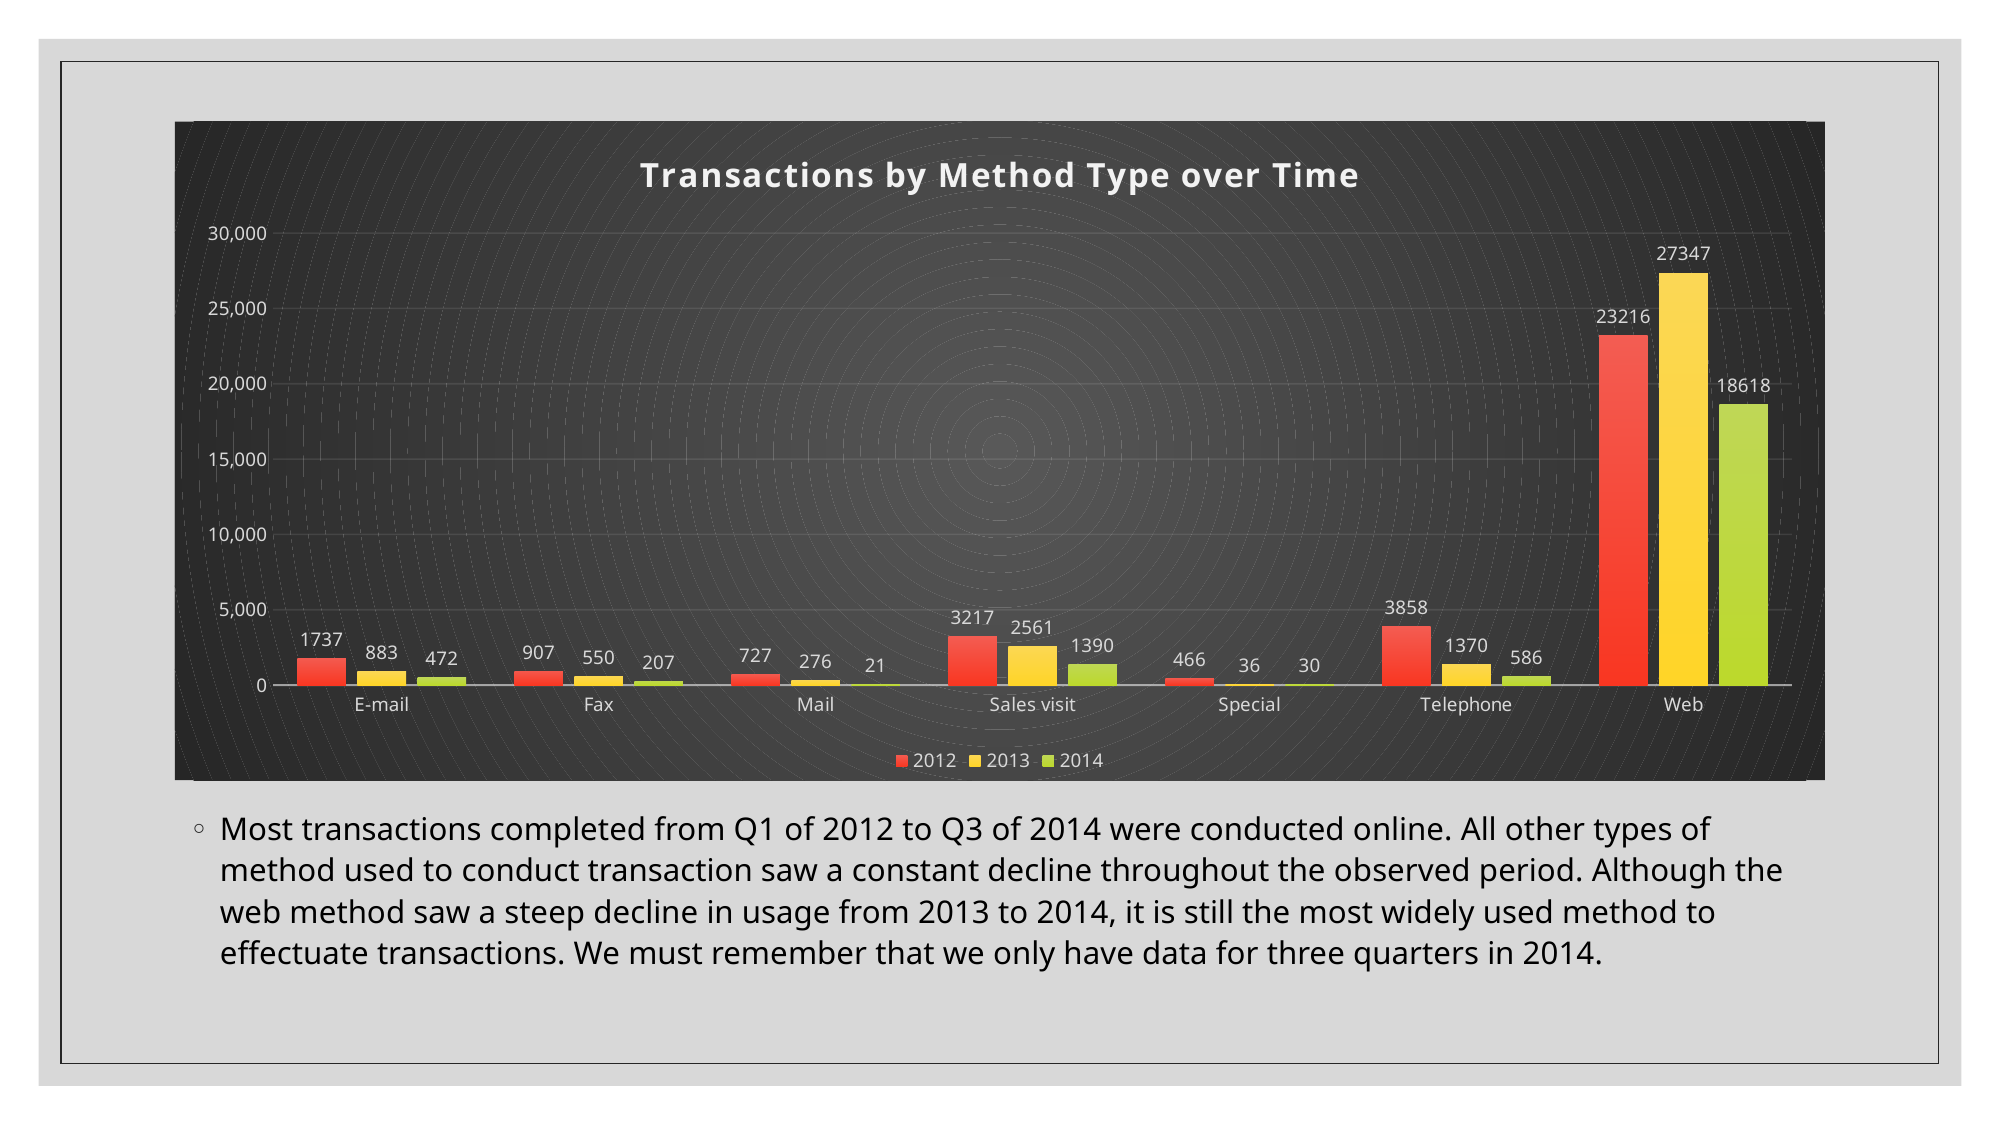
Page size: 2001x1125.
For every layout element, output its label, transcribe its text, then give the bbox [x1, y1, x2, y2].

list Most transactions completed from Q1 of 2012 to Q3 of 2014 were conducted online. All other types of method used to conduct transaction saw a constant decline throughout the observed period. Although the web method saw a steep decline in usage from 2013 to 2014, it is still the most widely used method to effectuate transactions. We must remember that we only have data for three quarters in 2014. [174, 798, 1825, 977]
chart [174, 121, 1825, 781]
